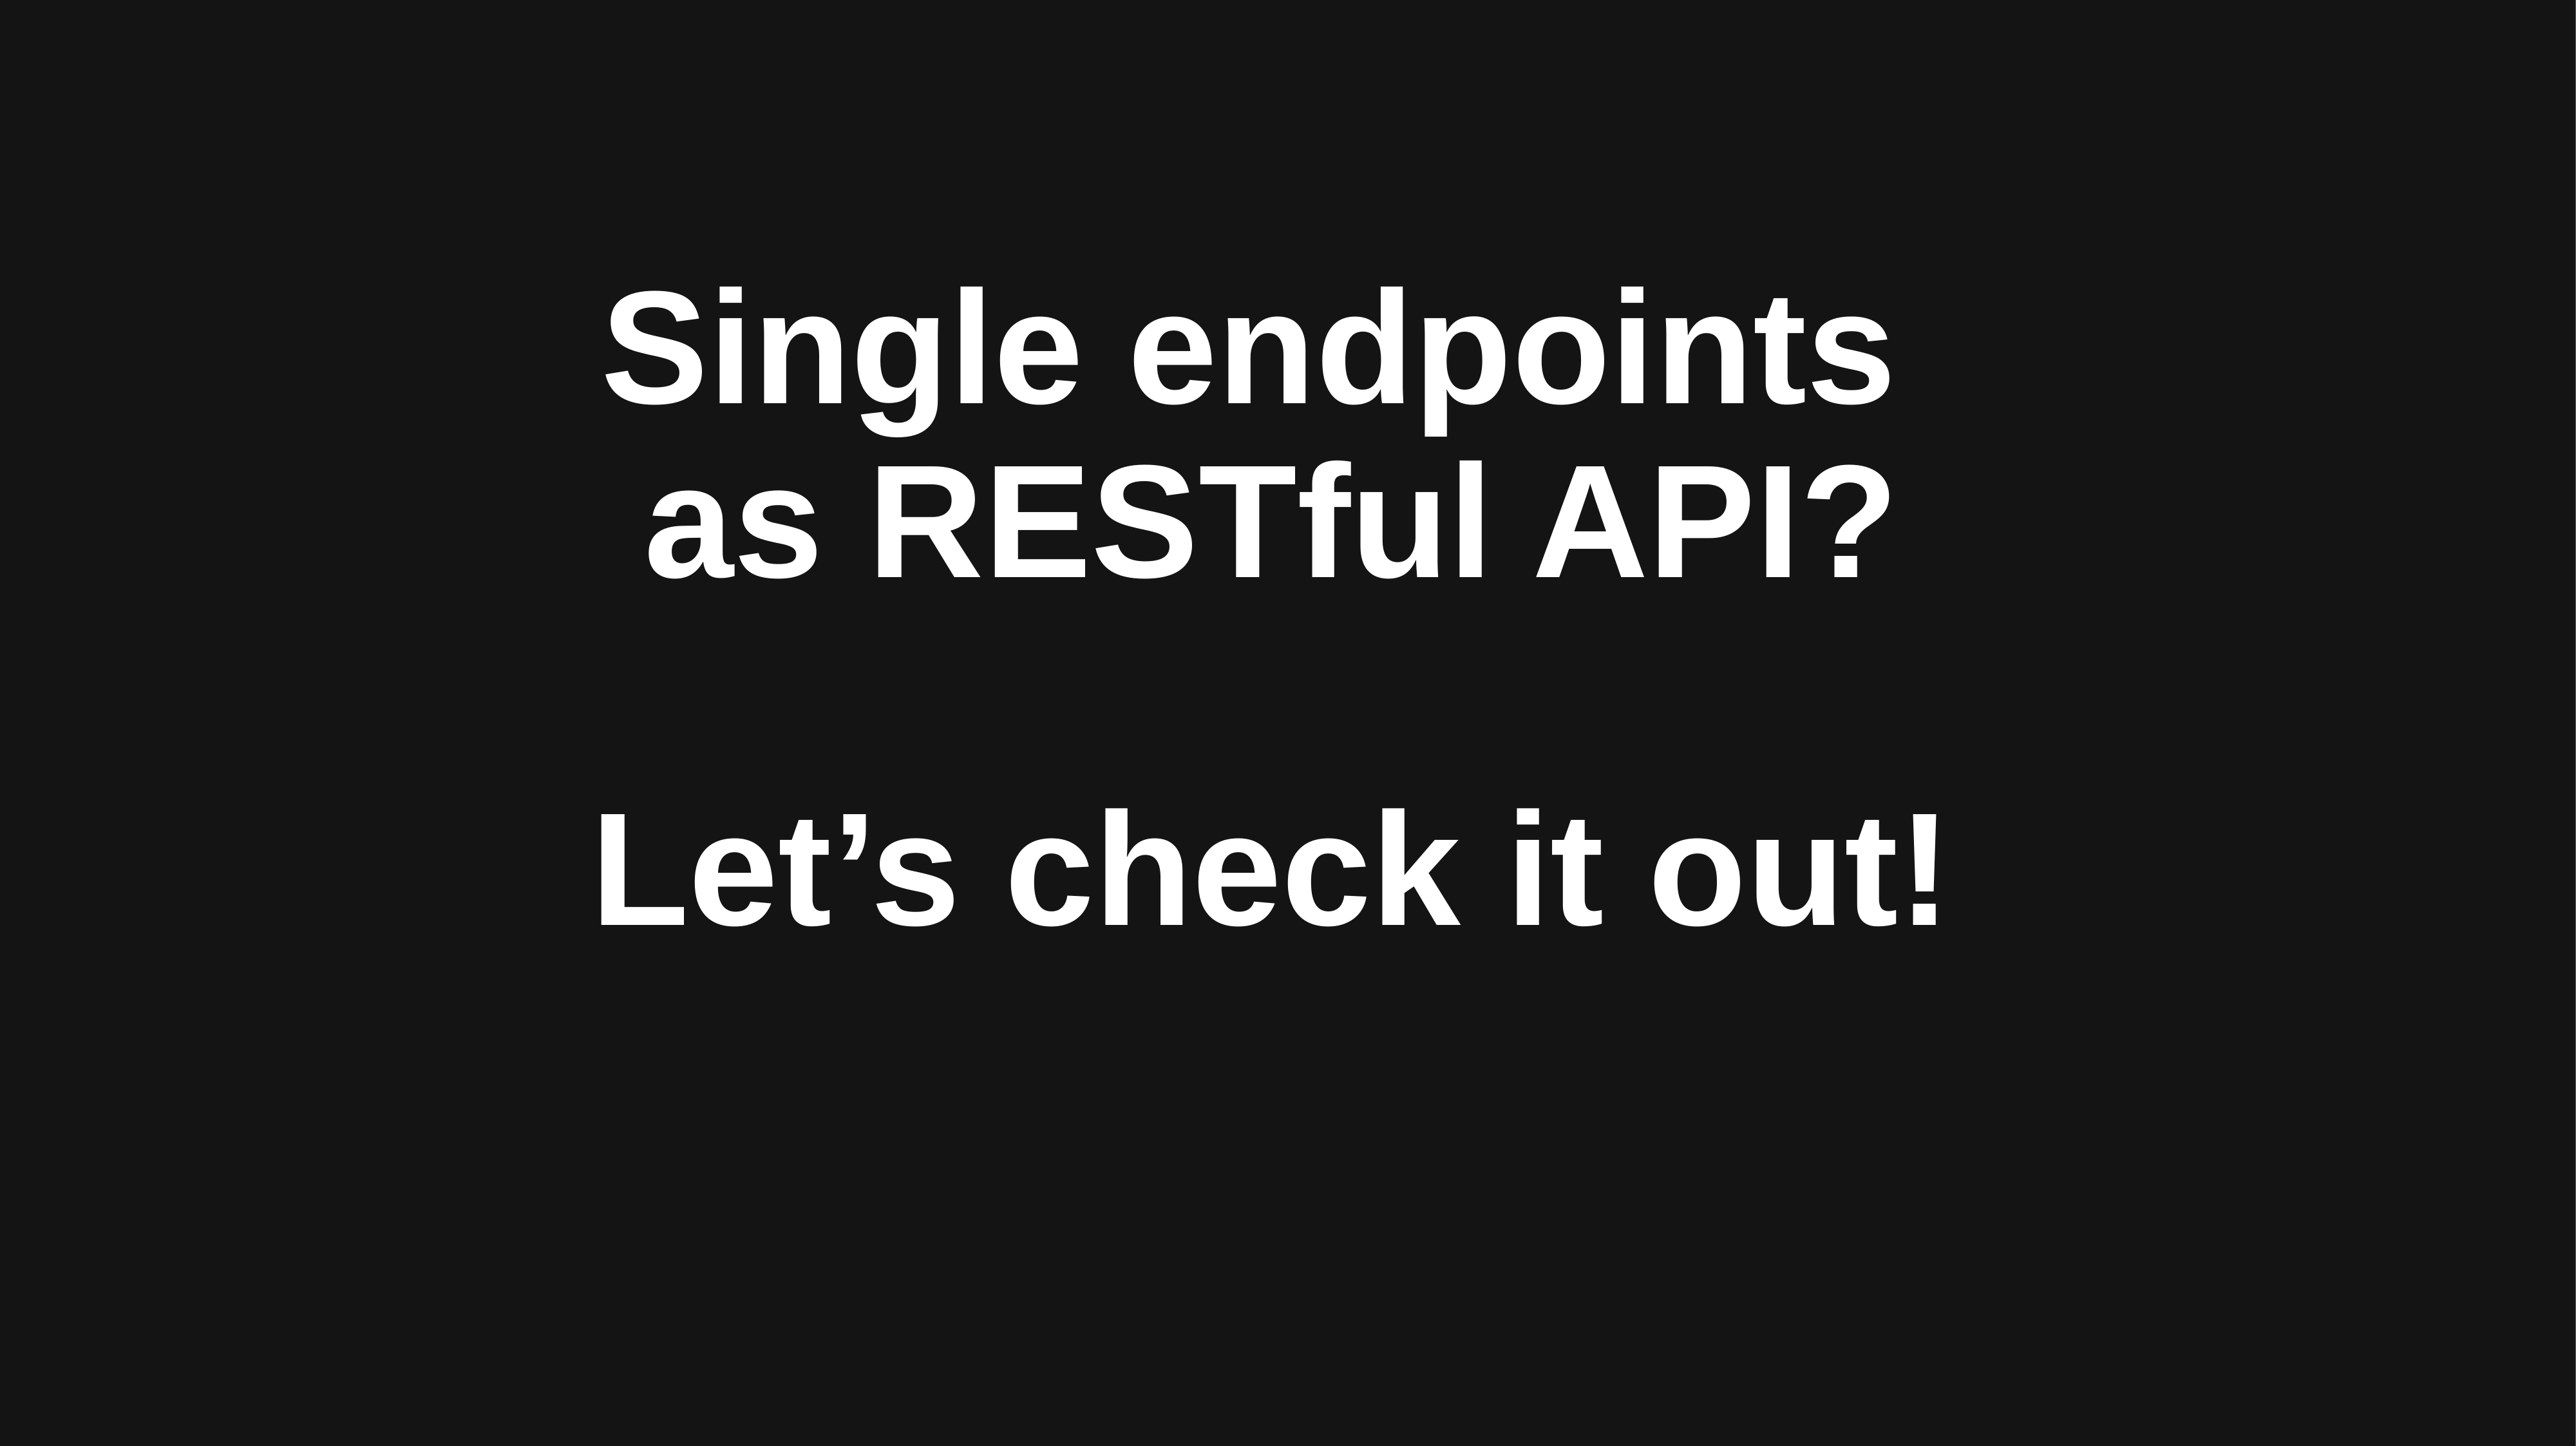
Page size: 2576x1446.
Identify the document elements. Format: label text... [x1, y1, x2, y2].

title Single endpoints as RESTful API? Let’s check it out! [176, 259, 2368, 965]
